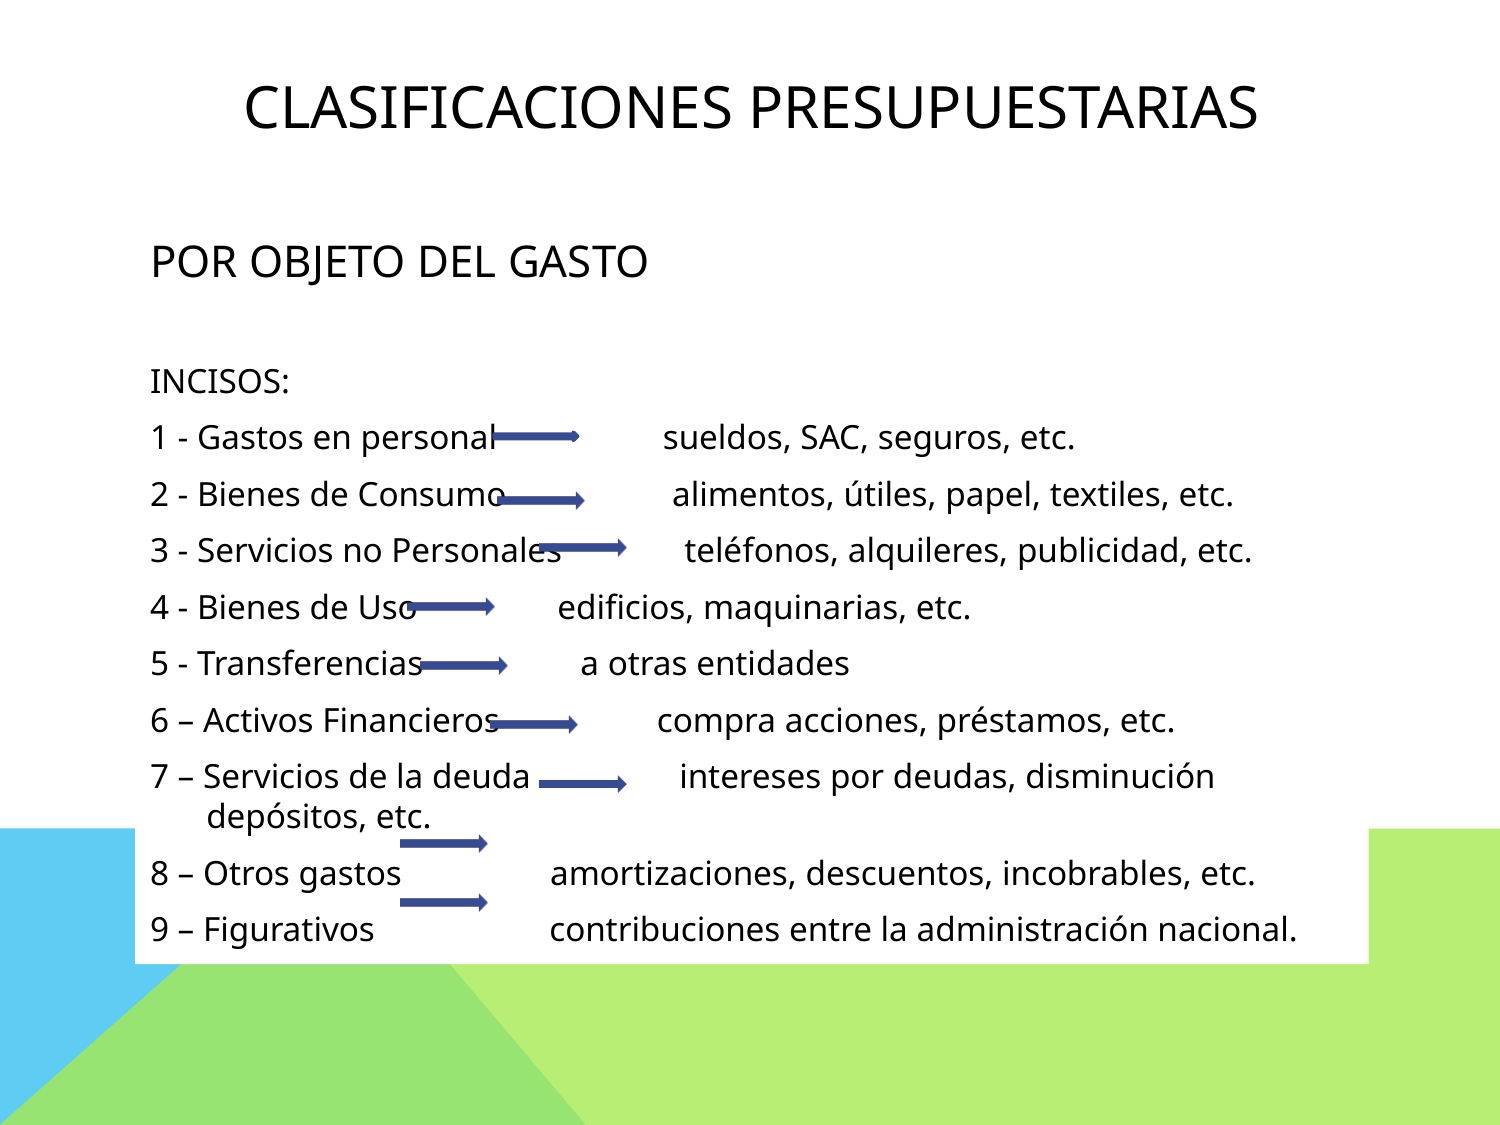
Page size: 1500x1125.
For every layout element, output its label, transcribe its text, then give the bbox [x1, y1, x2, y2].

picture [420, 656, 509, 676]
picture [539, 774, 627, 794]
picture [400, 892, 489, 912]
picture [400, 833, 489, 853]
text_box [492, 430, 580, 443]
picture [489, 715, 578, 735]
title Clasificaciones presupuestarias [135, 60, 1369, 150]
list POR OBJETO DEL GASTO INCISOS: 1 - Gastos en personal sueldos, SAC, seguros, etc. 2 - Bienes de Consumo alimentos, útiles, papel, textiles, etc. 3 - Servicios no Personales teléfonos, alquileres, publicidad, etc. 4 - Bienes de Uso edificios, maquinarias, etc. 5 - Transferencias a otras entidades 6 – Activos Financieros compra acciones, préstamos, etc. 7 – Servicios de la deuda intereses por deudas, disminución depósitos, etc. 8 – Otros gastos amortizaciones, descuentos, incobrables, etc. 9 – Figurativos contribuciones entre la administración nacional. [135, 180, 1369, 965]
picture [497, 491, 586, 510]
picture [407, 597, 495, 617]
picture [539, 538, 627, 557]
